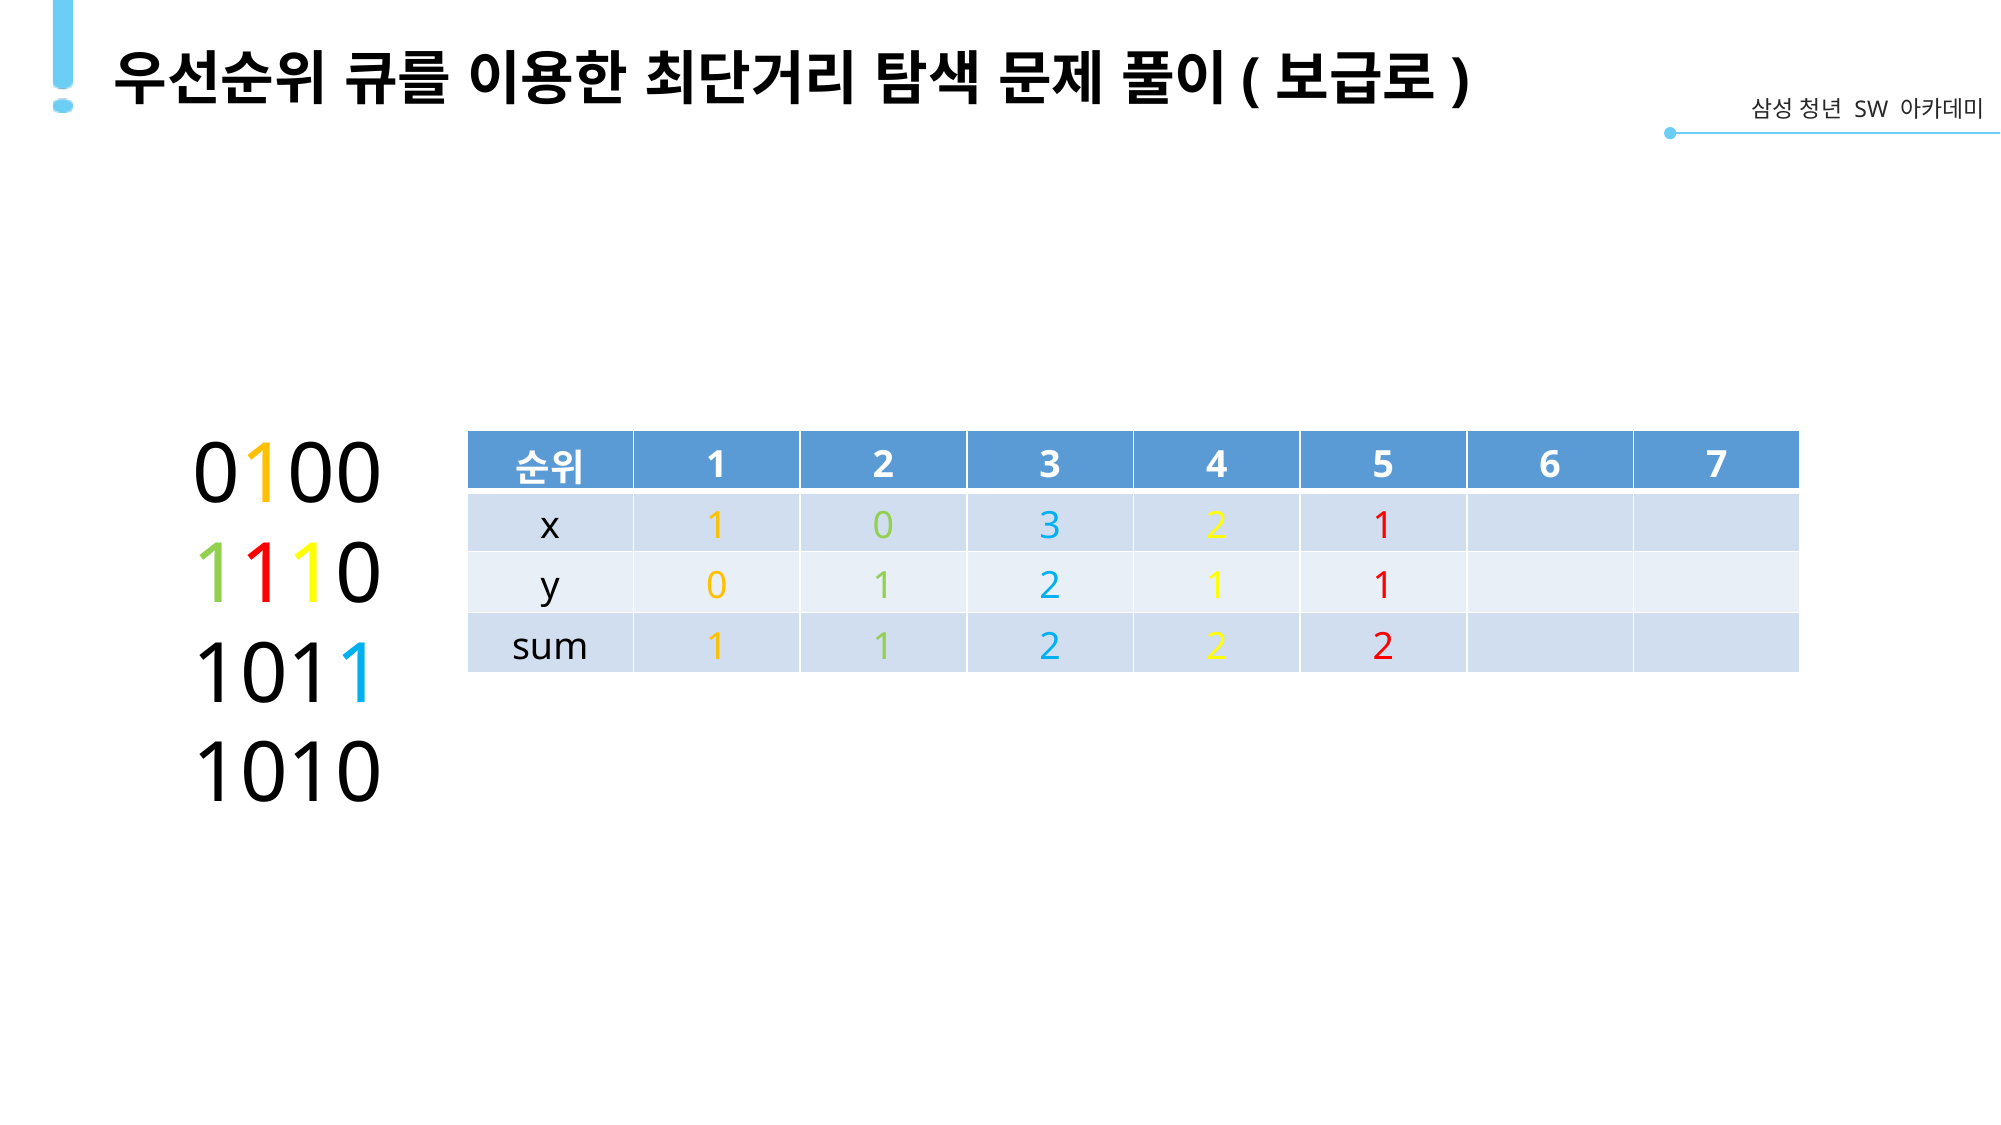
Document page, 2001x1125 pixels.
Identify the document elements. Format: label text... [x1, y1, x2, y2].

table_cell [1468, 613, 1633, 672]
table_cell 2 [1134, 613, 1299, 672]
table_header 순위 [468, 431, 633, 488]
table_cell [1634, 552, 1799, 612]
table_cell [1634, 494, 1799, 551]
table_header 4 [1134, 431, 1299, 488]
table_cell [1468, 494, 1633, 551]
table_cell 1 [1301, 552, 1466, 612]
picture [52, 0, 74, 113]
text_box 0100 1110 1011 1010 [178, 411, 412, 826]
table_cell 1 [634, 613, 799, 672]
table_header 5 [1301, 431, 1466, 488]
table_cell 1 [801, 613, 966, 672]
table_cell y [468, 552, 633, 612]
table_cell 1 [1134, 552, 1299, 612]
table_header 6 [1468, 431, 1633, 488]
table_cell 1 [801, 552, 966, 612]
title 우선순위 큐를 이용한 최단거리 탐색 문제 풀이(보급로) [98, 21, 1824, 131]
table_cell 2 [968, 613, 1133, 672]
table_header 1 [634, 431, 799, 488]
table_cell 0 [634, 552, 799, 612]
table_cell sum [468, 613, 633, 672]
table_cell 2 [1134, 494, 1299, 551]
table_header 3 [968, 431, 1133, 488]
table_cell 1 [634, 494, 799, 551]
table_cell [1468, 552, 1633, 612]
table_cell 0 [801, 494, 966, 551]
table_cell 2 [968, 552, 1133, 612]
table_cell 1 [1301, 494, 1466, 551]
table_header 2 [801, 431, 966, 488]
table_cell 3 [968, 494, 1133, 551]
table_cell 2 [1301, 613, 1466, 672]
table_cell [1634, 613, 1799, 672]
table_cell x [468, 494, 633, 551]
table_header 7 [1634, 431, 1799, 488]
